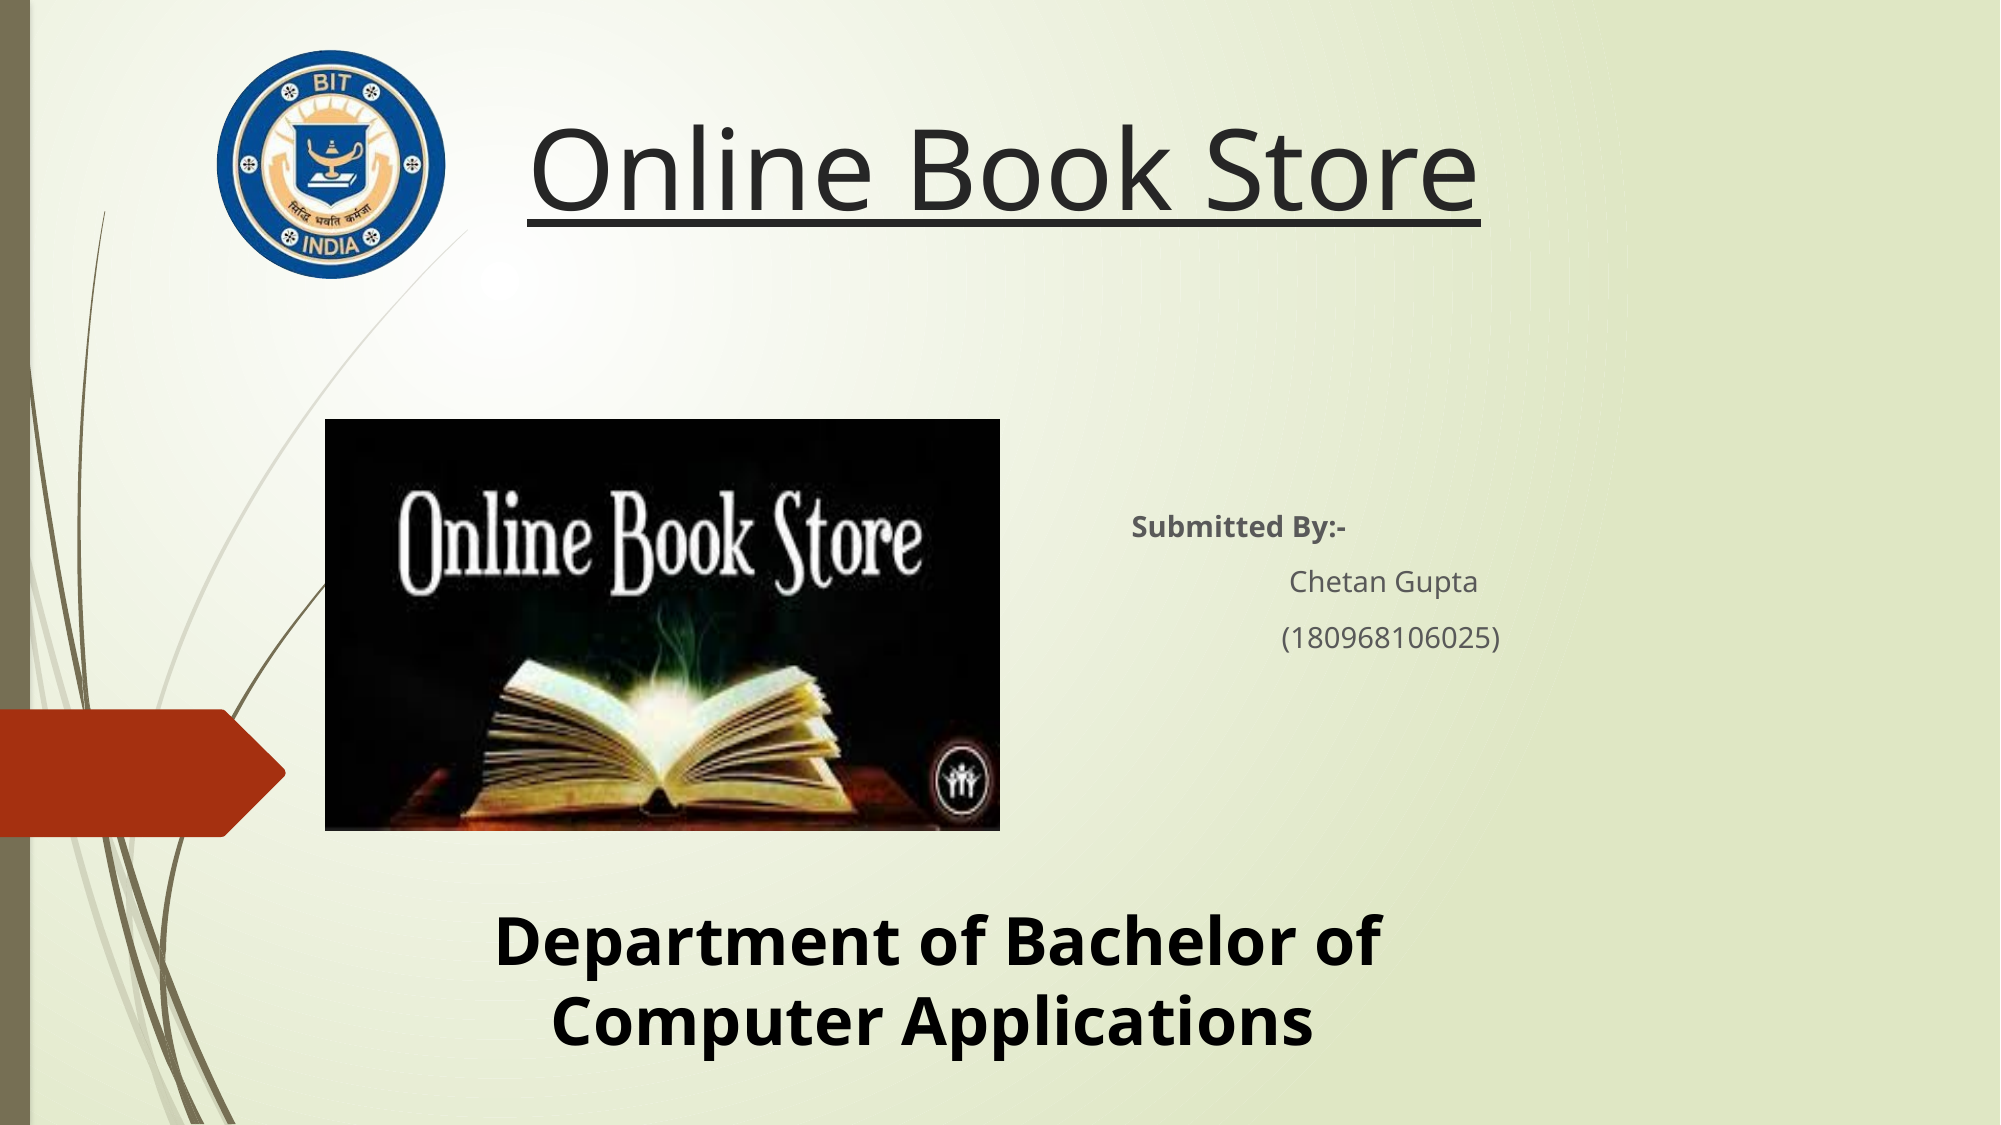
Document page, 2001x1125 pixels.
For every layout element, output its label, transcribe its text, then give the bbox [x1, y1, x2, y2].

subtitle Submitted By:- Chetan Gupta (180968106025) [1116, 500, 1633, 723]
title Online Book Store [500, 79, 1510, 241]
picture [216, 49, 447, 280]
text_box Department of Bachelor of Computer Applications [344, 866, 1522, 1112]
picture [325, 419, 1001, 832]
